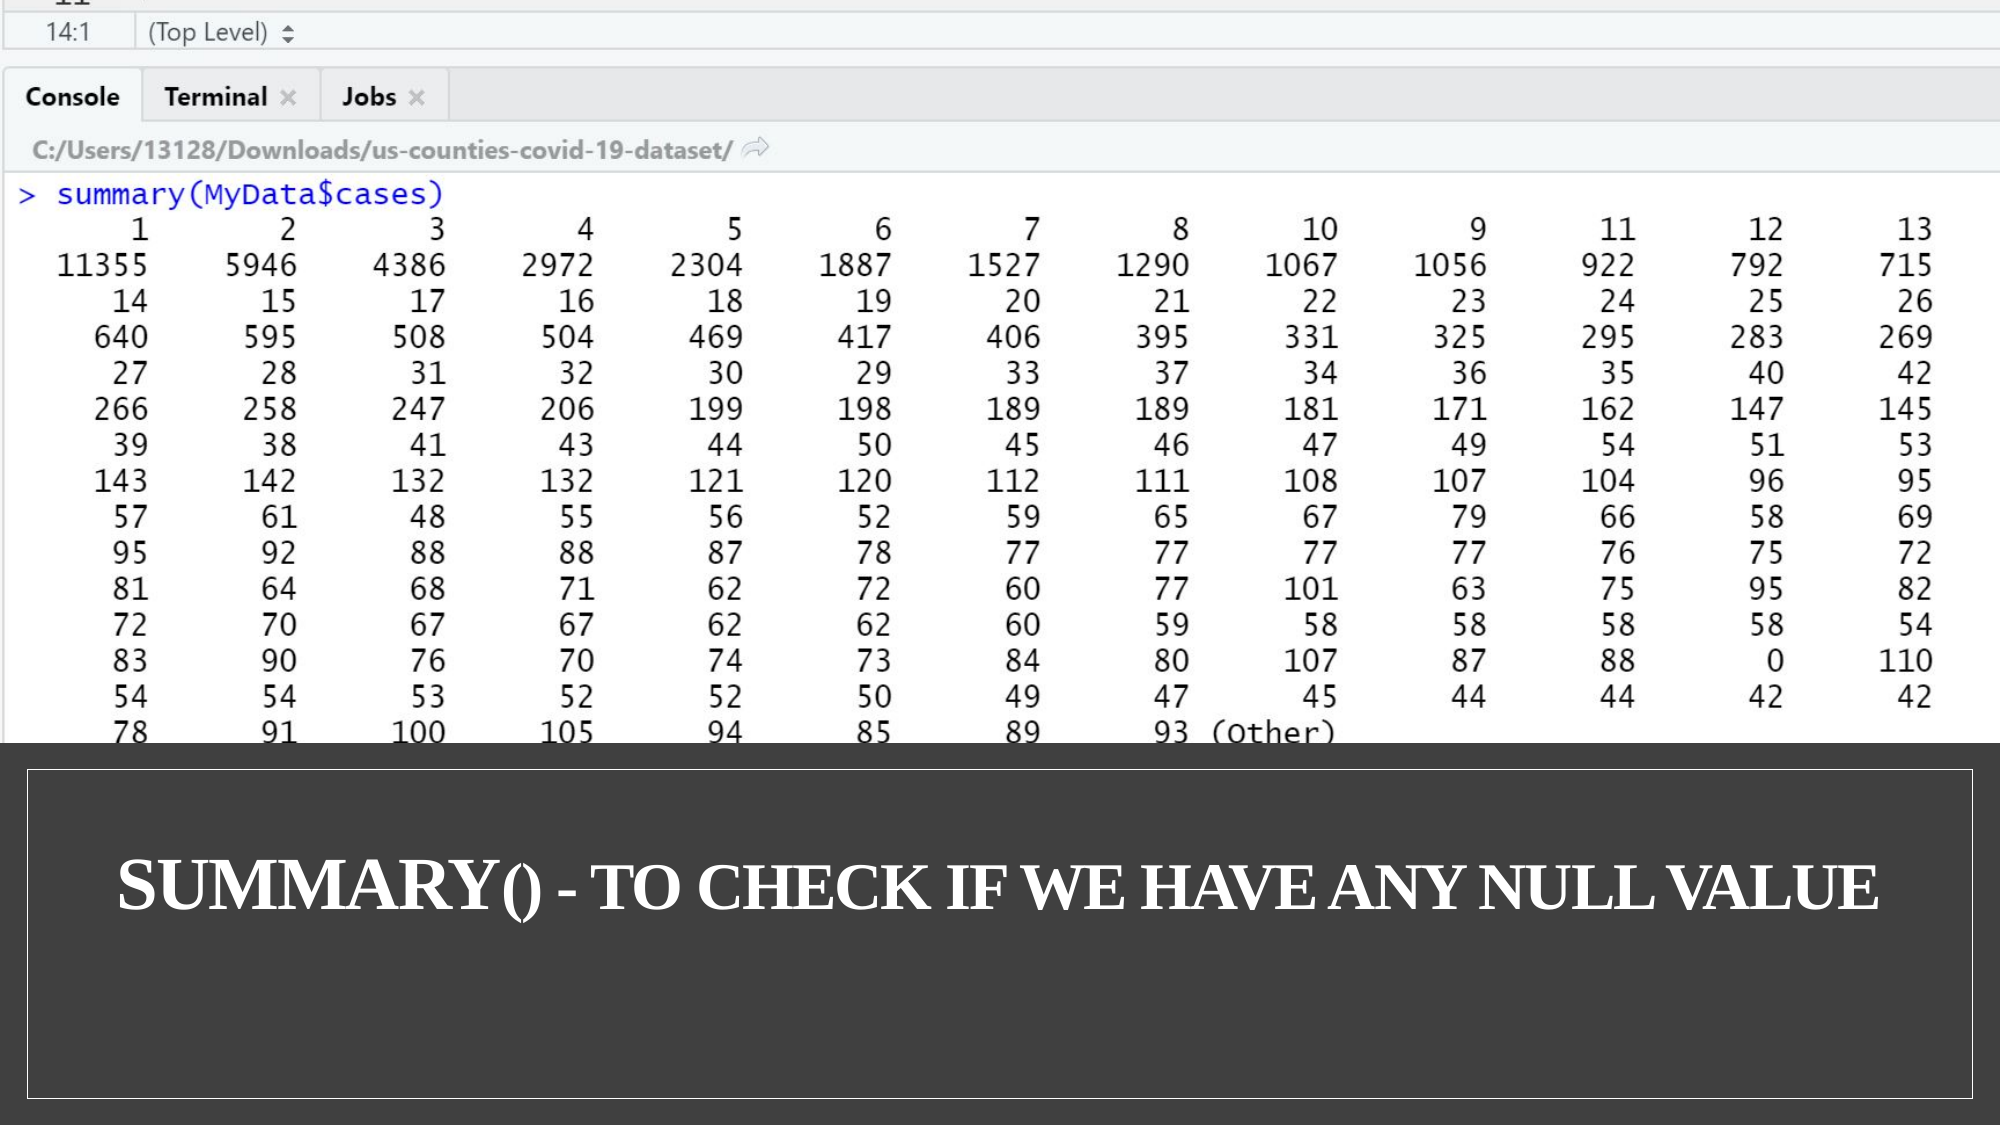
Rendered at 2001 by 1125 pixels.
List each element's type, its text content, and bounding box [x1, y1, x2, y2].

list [0, 0, 2000, 747]
title Summary() - To Check if we have any null value [61, 813, 1938, 961]
text_box [0, 756, 2000, 1125]
text_box [27, 769, 1973, 1099]
